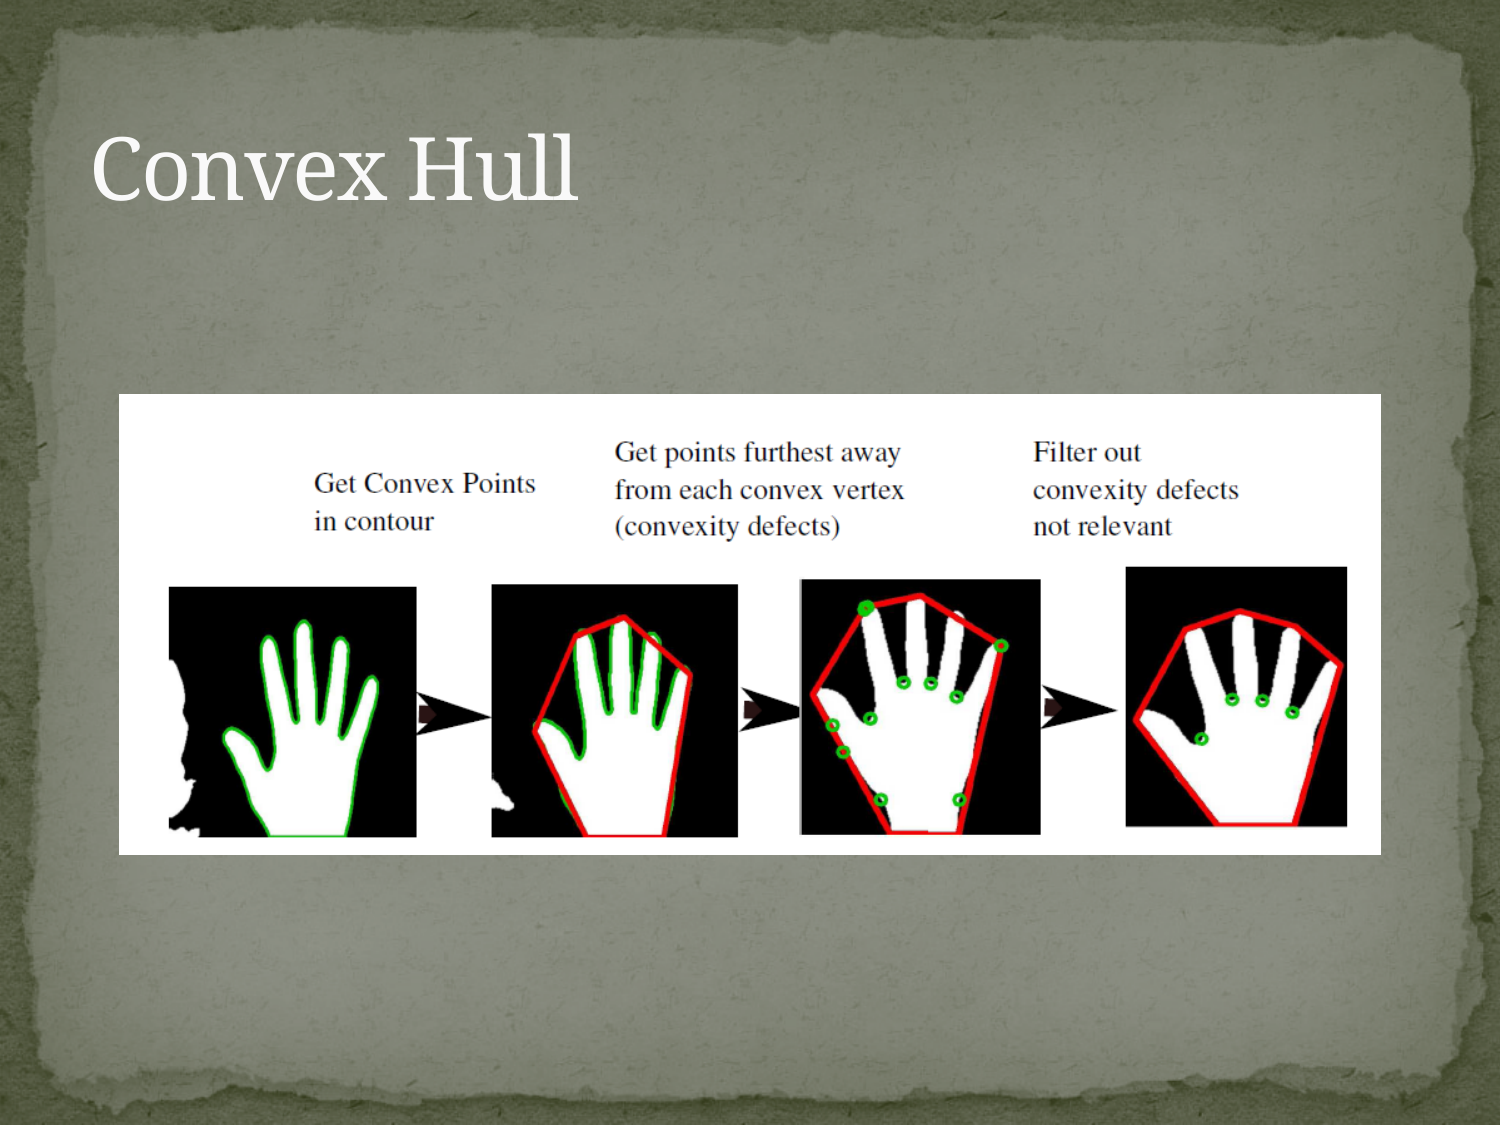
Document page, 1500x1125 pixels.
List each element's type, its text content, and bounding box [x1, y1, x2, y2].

title Convex Hull [74, 24, 1425, 225]
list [120, 395, 1382, 856]
